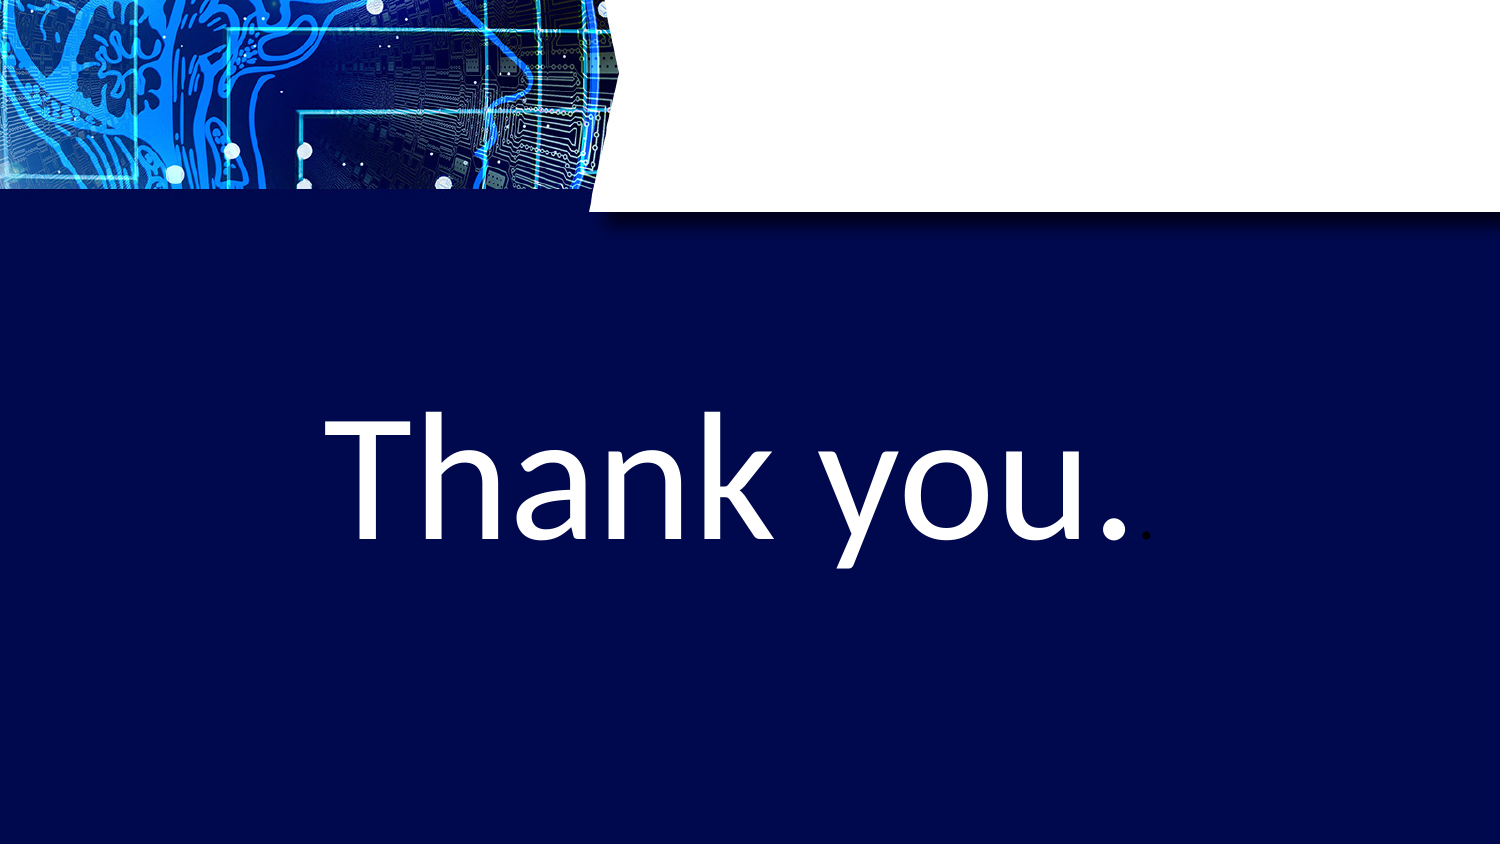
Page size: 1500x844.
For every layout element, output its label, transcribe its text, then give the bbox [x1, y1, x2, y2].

picture [0, 0, 1500, 844]
text_box Thank you.. [85, 349, 1394, 723]
